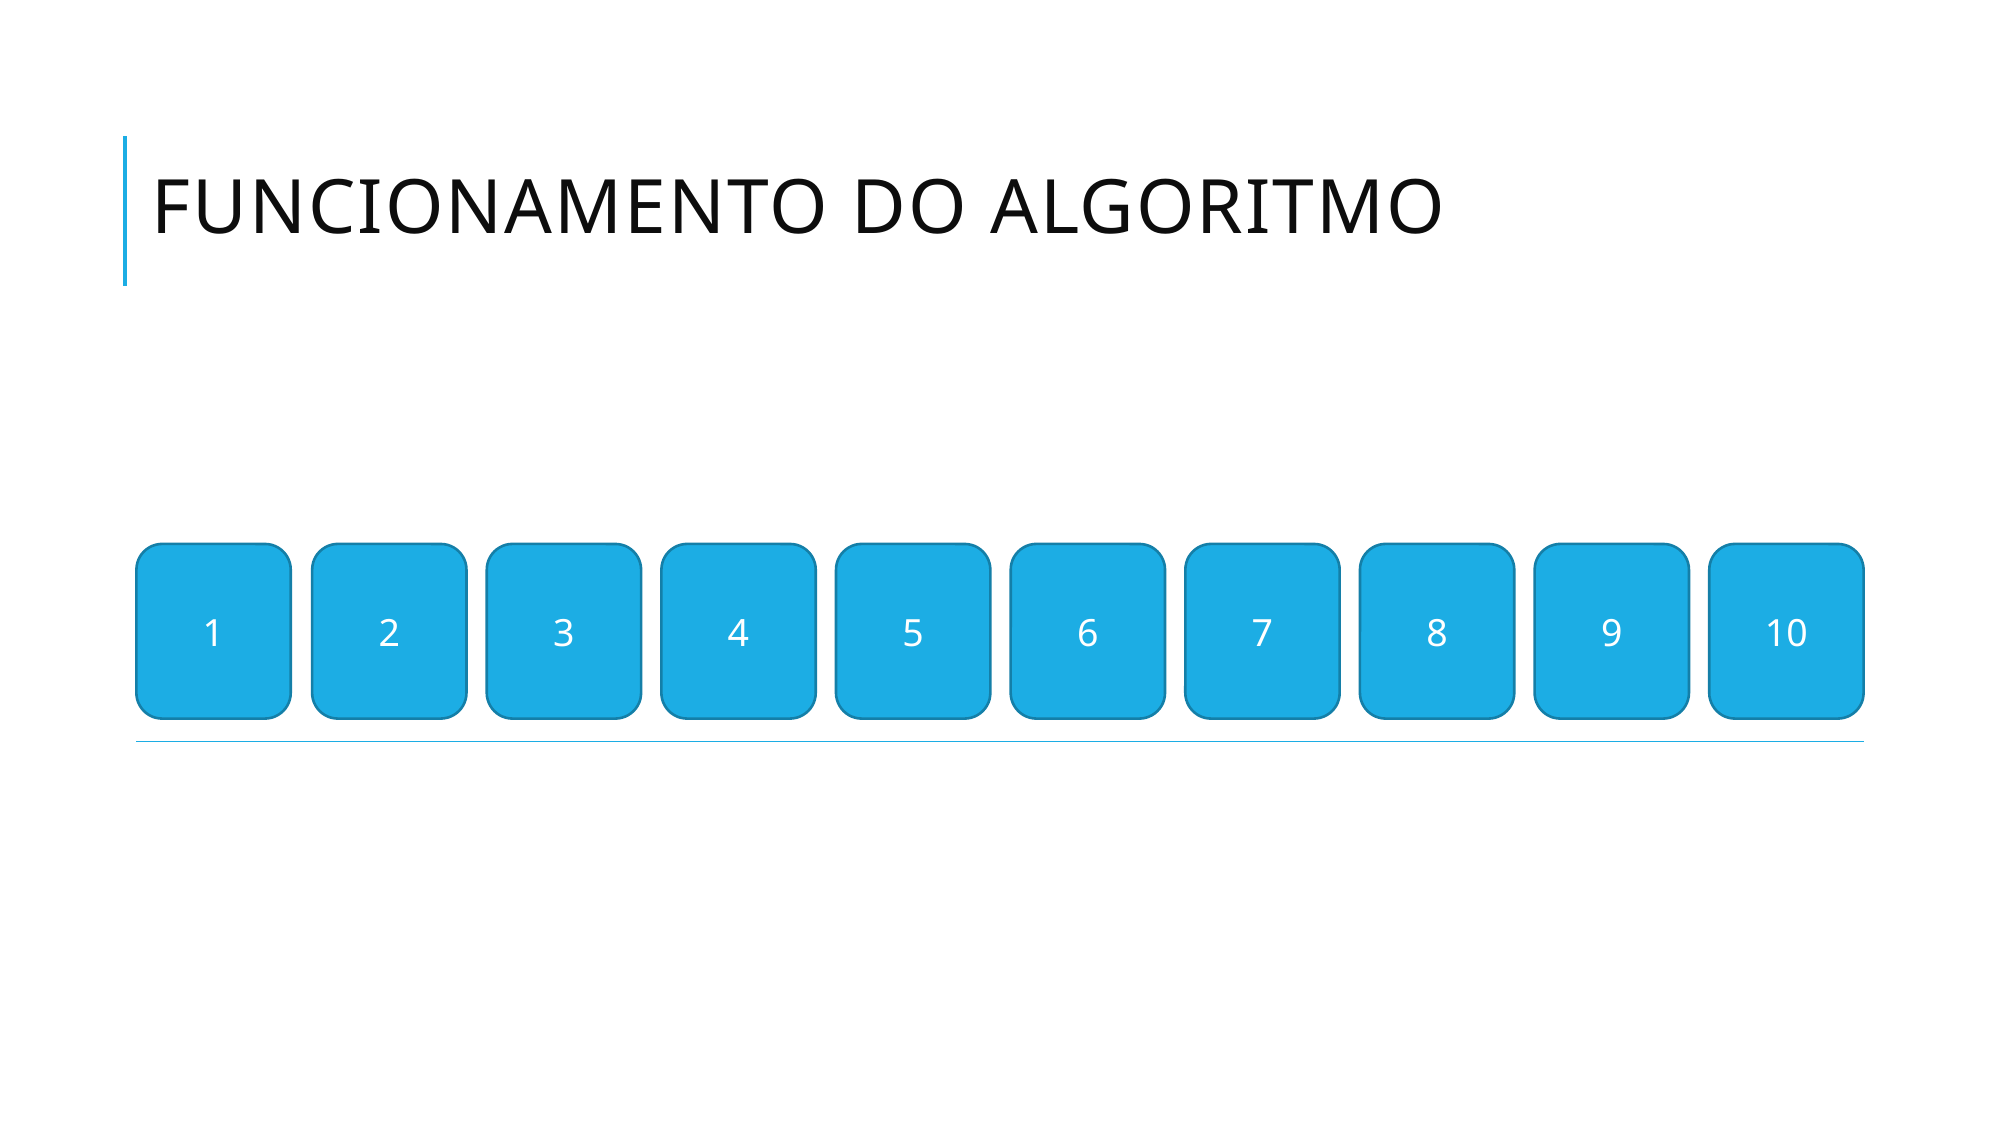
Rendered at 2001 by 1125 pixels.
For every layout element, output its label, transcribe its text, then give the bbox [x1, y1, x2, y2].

text_box 4 [660, 542, 818, 720]
text_box 8 [1358, 542, 1516, 720]
text_box 5 [834, 542, 992, 720]
text_box 6 [1009, 542, 1167, 720]
text_box 9 [1533, 542, 1691, 720]
text_box 2 [310, 542, 468, 720]
text_box 1 [135, 542, 293, 720]
title Funcionamento do algoritmo [136, 118, 1926, 305]
text_box 3 [485, 542, 643, 720]
text_box 10 [1707, 542, 1865, 720]
text_box 7 [1183, 542, 1341, 720]
